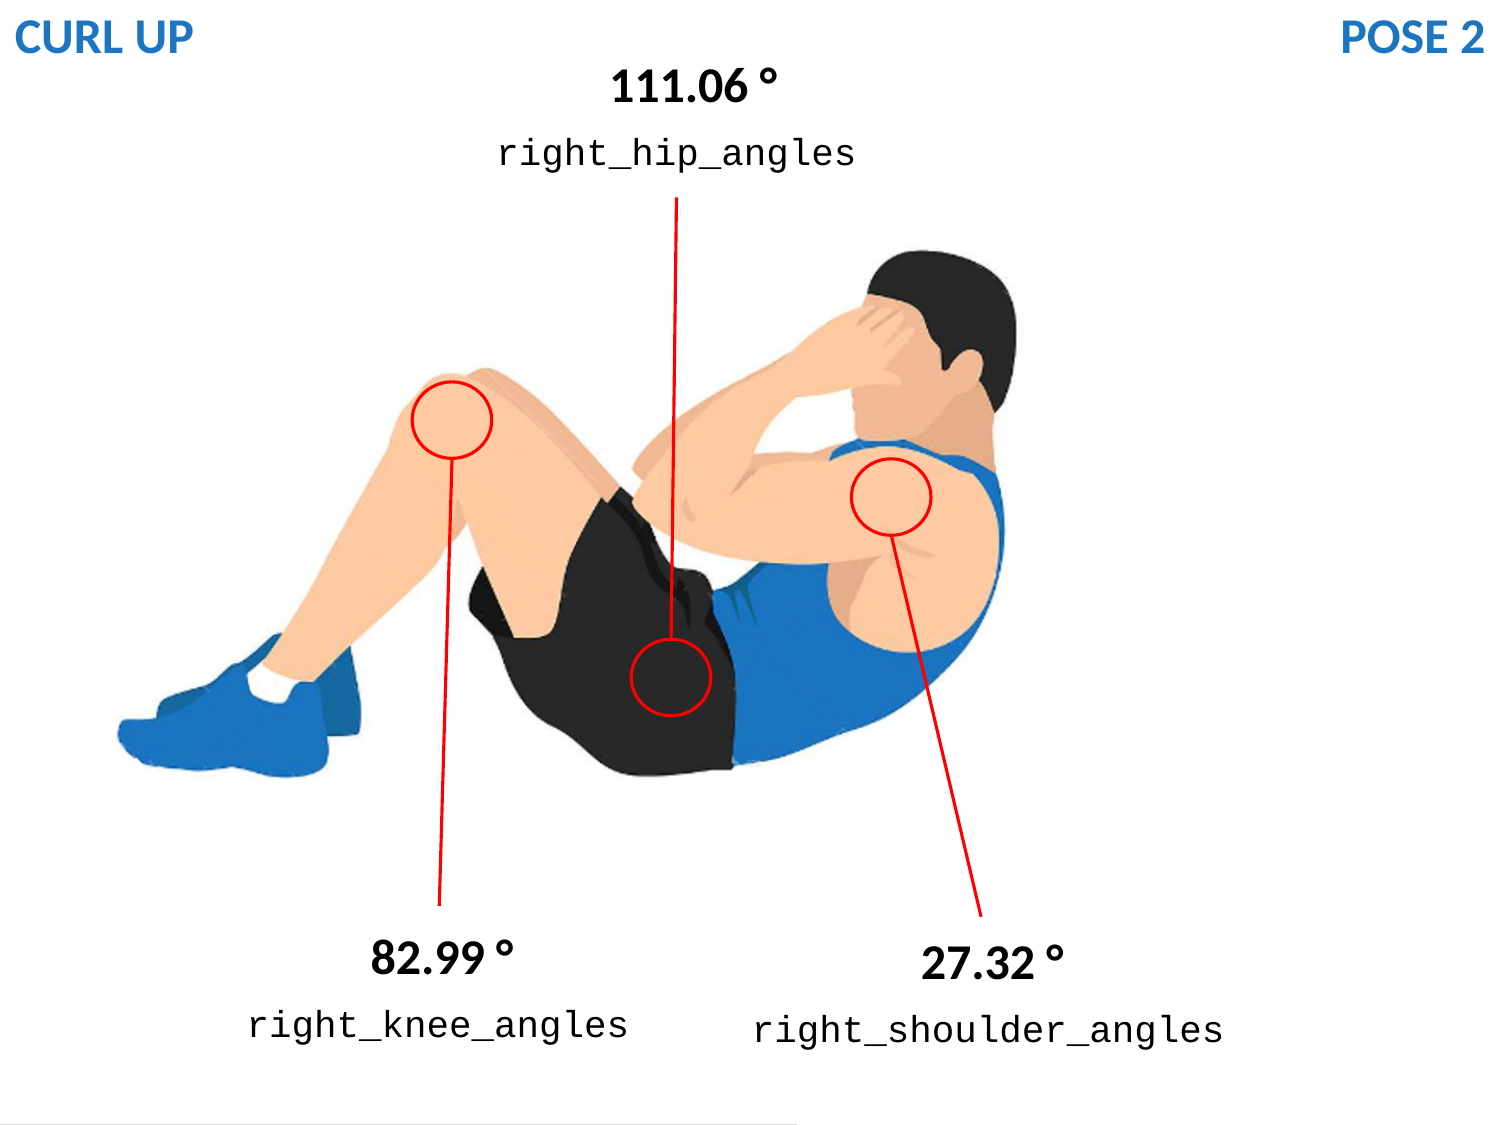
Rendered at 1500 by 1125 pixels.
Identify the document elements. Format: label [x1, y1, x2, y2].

text_box [439, 458, 452, 907]
picture [0, 0, 1500, 1125]
text_box [671, 197, 677, 640]
text_box [891, 535, 982, 917]
